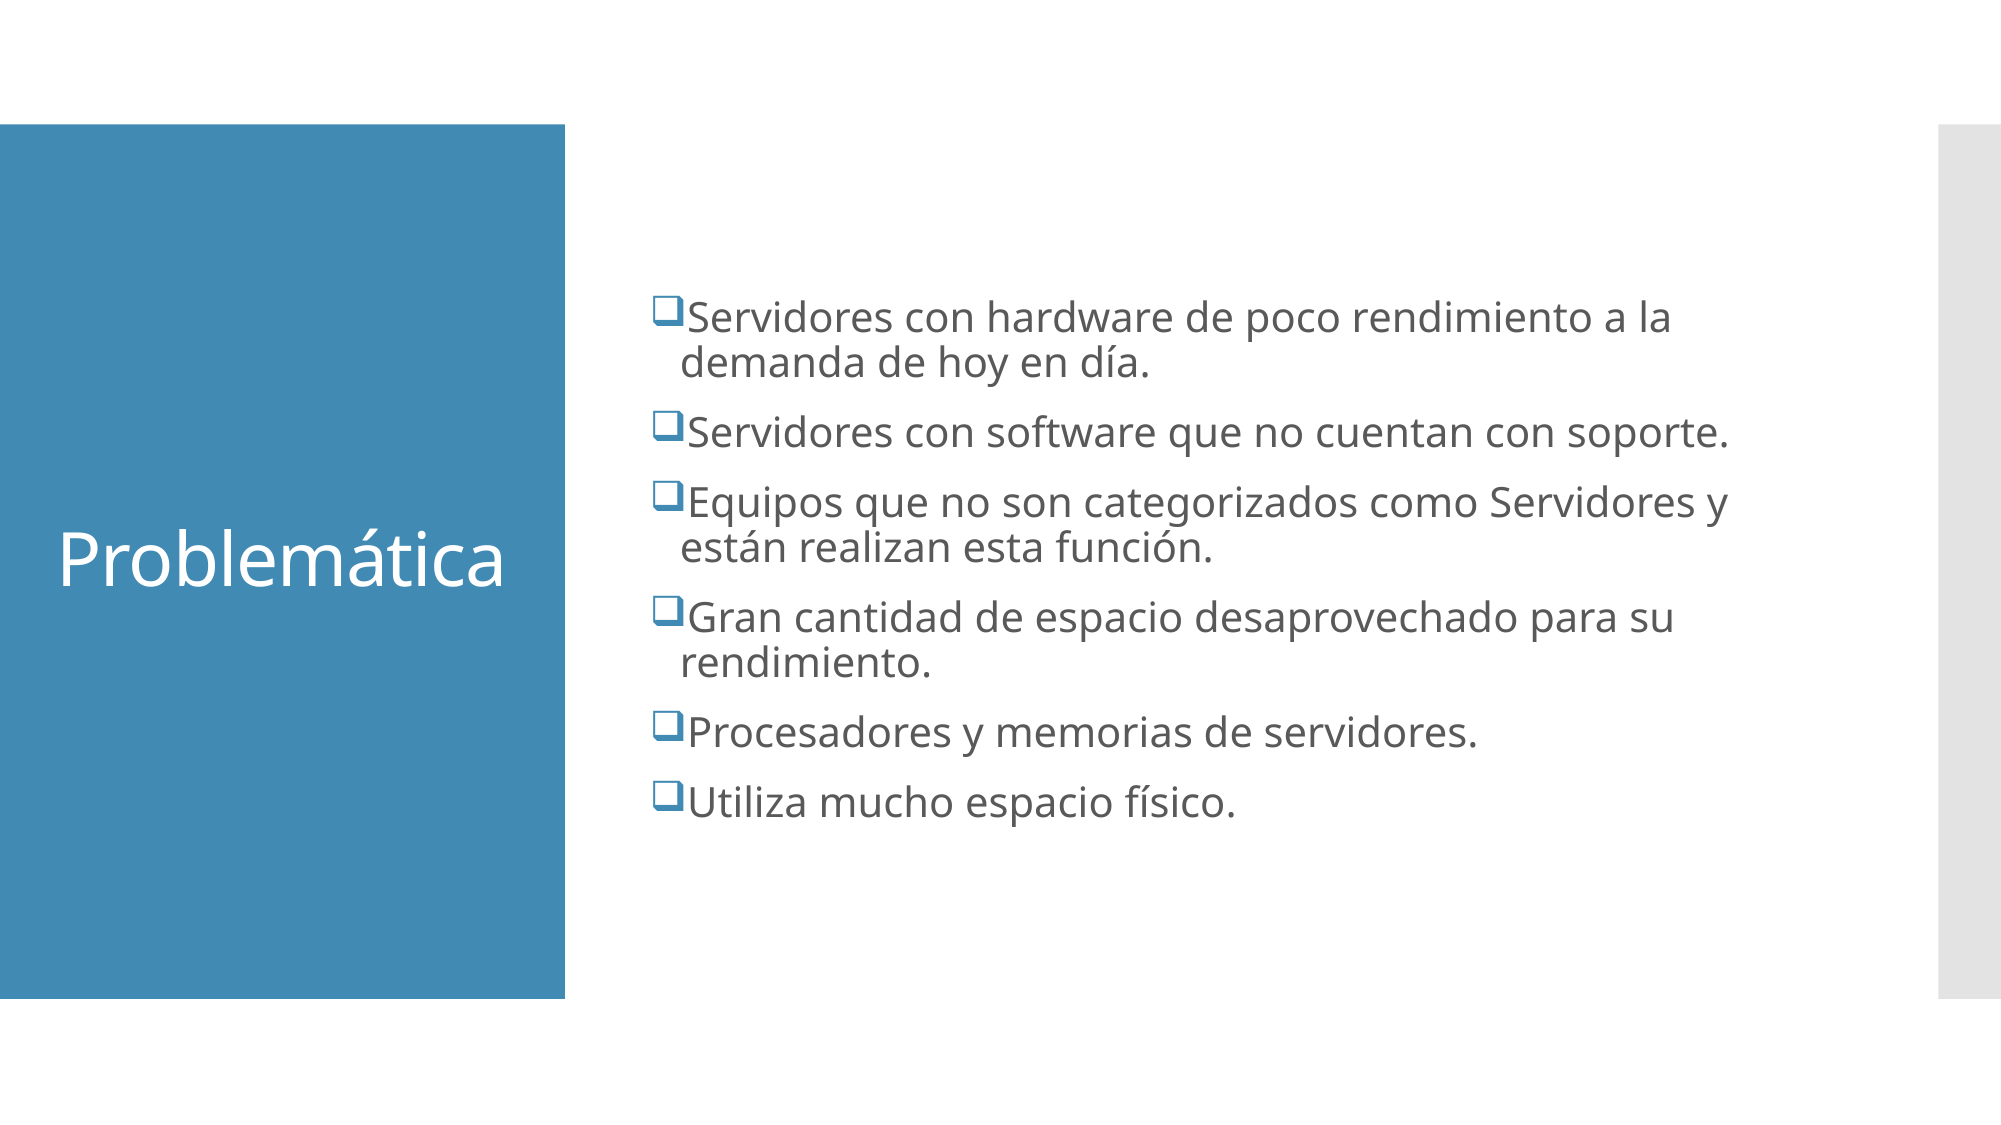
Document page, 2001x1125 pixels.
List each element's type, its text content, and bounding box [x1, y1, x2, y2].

list Servidores con hardware de poco rendimiento a la demanda de hoy en día. Servidores con software que no cuentan con soporte. Equipos que no son categorizados como Servidores y están realizan esta función. Gran cantidad de espacio desaprovechado para su rendimiento. Procesadores y memorias de servidores. Utiliza mucho espacio físico. [634, 141, 1835, 982]
title Problemática [41, 184, 525, 940]
